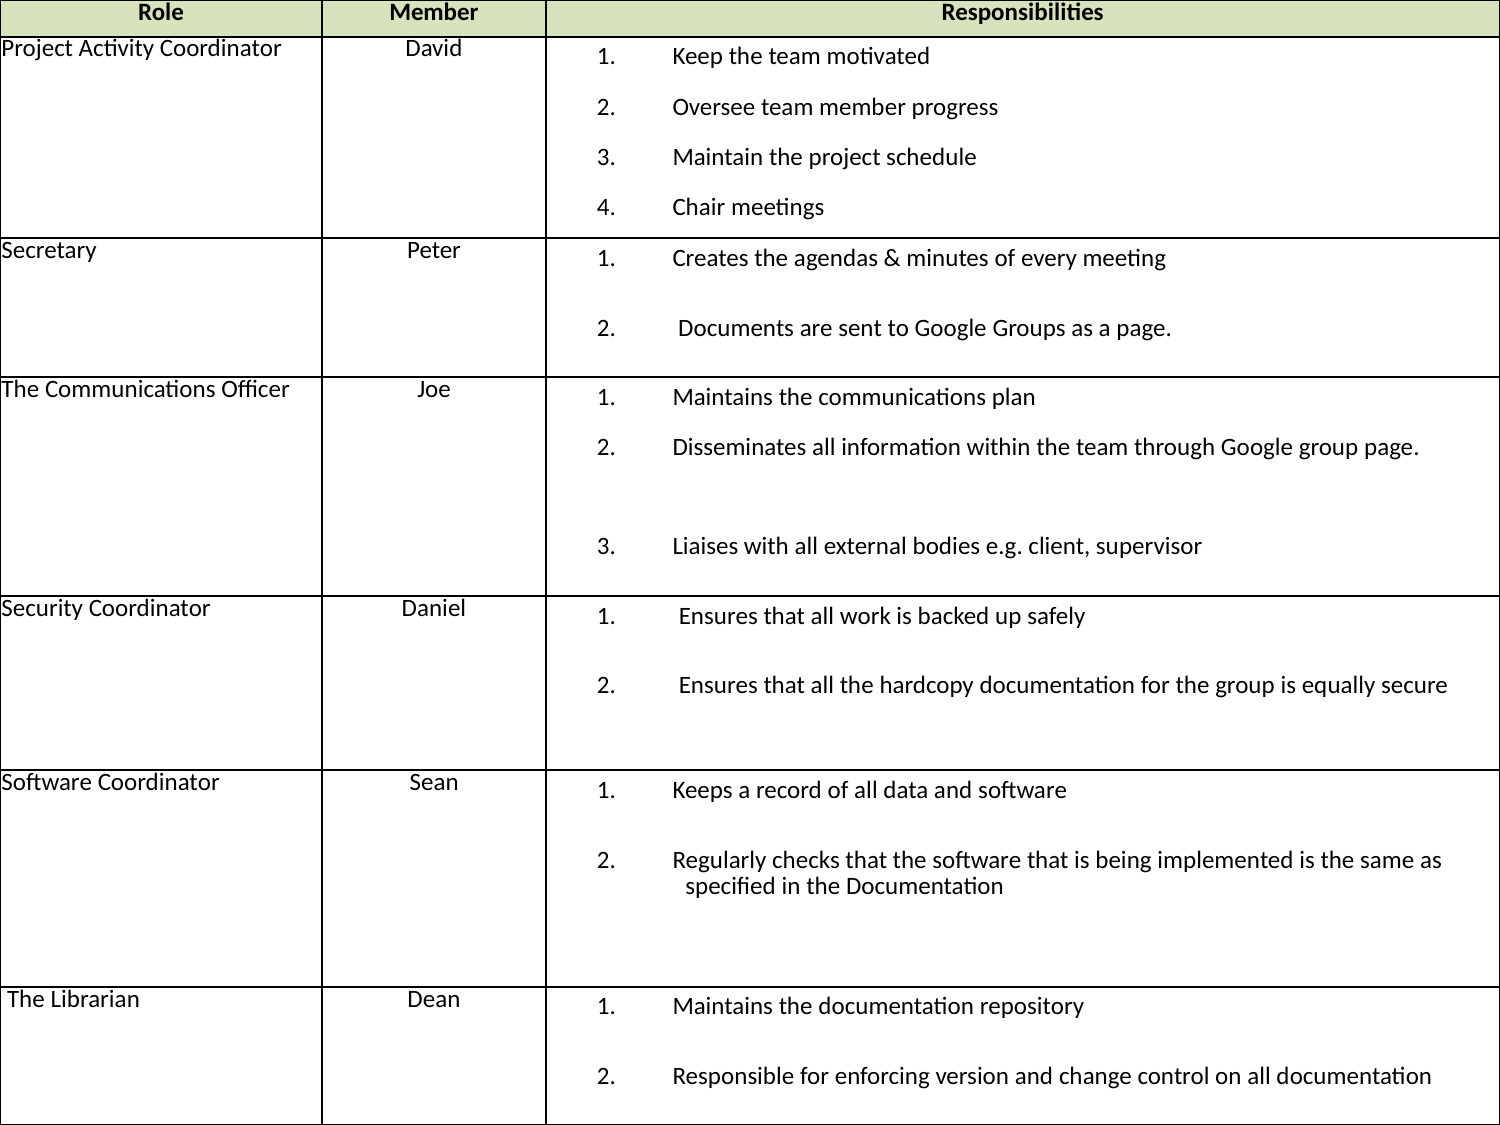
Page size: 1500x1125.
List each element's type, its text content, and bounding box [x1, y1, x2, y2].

table_cell 1. Maintains the documentation repository [547, 988, 1499, 1057]
table_header Role [1, 1, 321, 36]
table_cell 2. Disseminates all information within the team through Google group page. [547, 428, 1499, 527]
table_cell 2. Oversee team member progress [547, 87, 1499, 137]
table_cell Joe [323, 378, 545, 595]
table_cell 1. Maintains the communications plan [547, 378, 1499, 428]
table_cell Project Activity Coordinator [1, 38, 321, 237]
table_cell David [323, 38, 545, 237]
table_cell 2. Responsible for enforcing version and change control on all documentation [547, 1057, 1499, 1124]
table_cell Peter [323, 239, 545, 376]
table_cell The Librarian [1, 988, 321, 1124]
table_cell Secretary [1, 239, 321, 376]
table_cell Security Coordinator [1, 597, 321, 769]
table_cell Software Coordinator [1, 771, 321, 986]
table_cell 2. Regularly checks that the software that is being implemented is the same as specified in the Documentation [547, 840, 1499, 986]
table_cell 3. Maintain the project schedule [547, 137, 1499, 188]
table_cell 1. Creates the agendas & minutes of every meeting [547, 239, 1499, 308]
table_cell Sean [323, 771, 545, 986]
table_cell 2. Ensures that all the hardcopy documentation for the group is equally secure [547, 666, 1499, 769]
table_cell 1. Keeps a record of all data and software [547, 771, 1499, 840]
table_cell 4. Chair meetings [547, 188, 1499, 237]
table_cell Dean [323, 988, 545, 1124]
table_cell 3. Liaises with all external bodies e.g. client, supervisor [547, 527, 1499, 595]
table_header Responsibilities [547, 1, 1499, 36]
table_cell Daniel [323, 597, 545, 769]
table_cell The Communications Officer [1, 378, 321, 595]
table_cell 2. Documents are sent to Google Groups as a page. [547, 308, 1499, 376]
table_cell 1. Keep the team motivated [547, 38, 1499, 87]
table_cell 1. Ensures that all work is backed up safely [547, 597, 1499, 666]
table_header Member [323, 1, 545, 36]
